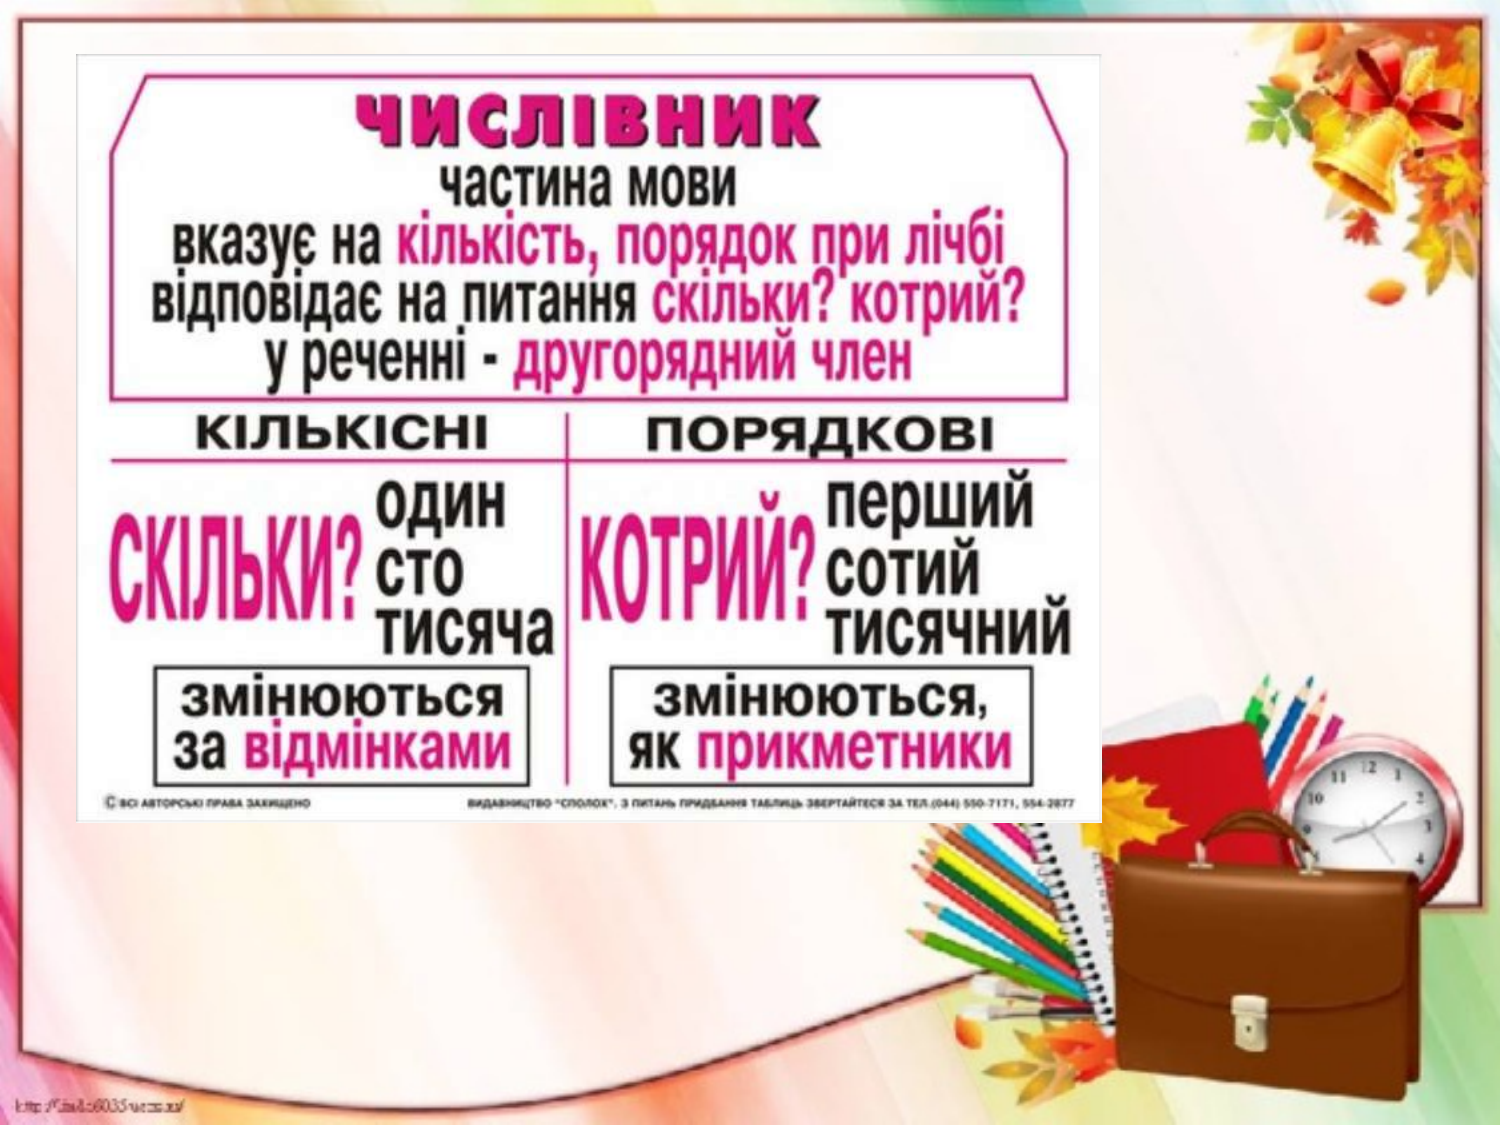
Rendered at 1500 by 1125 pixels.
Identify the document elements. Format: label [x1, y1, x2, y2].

list [76, 54, 1102, 823]
picture [0, 0, 1500, 1125]
